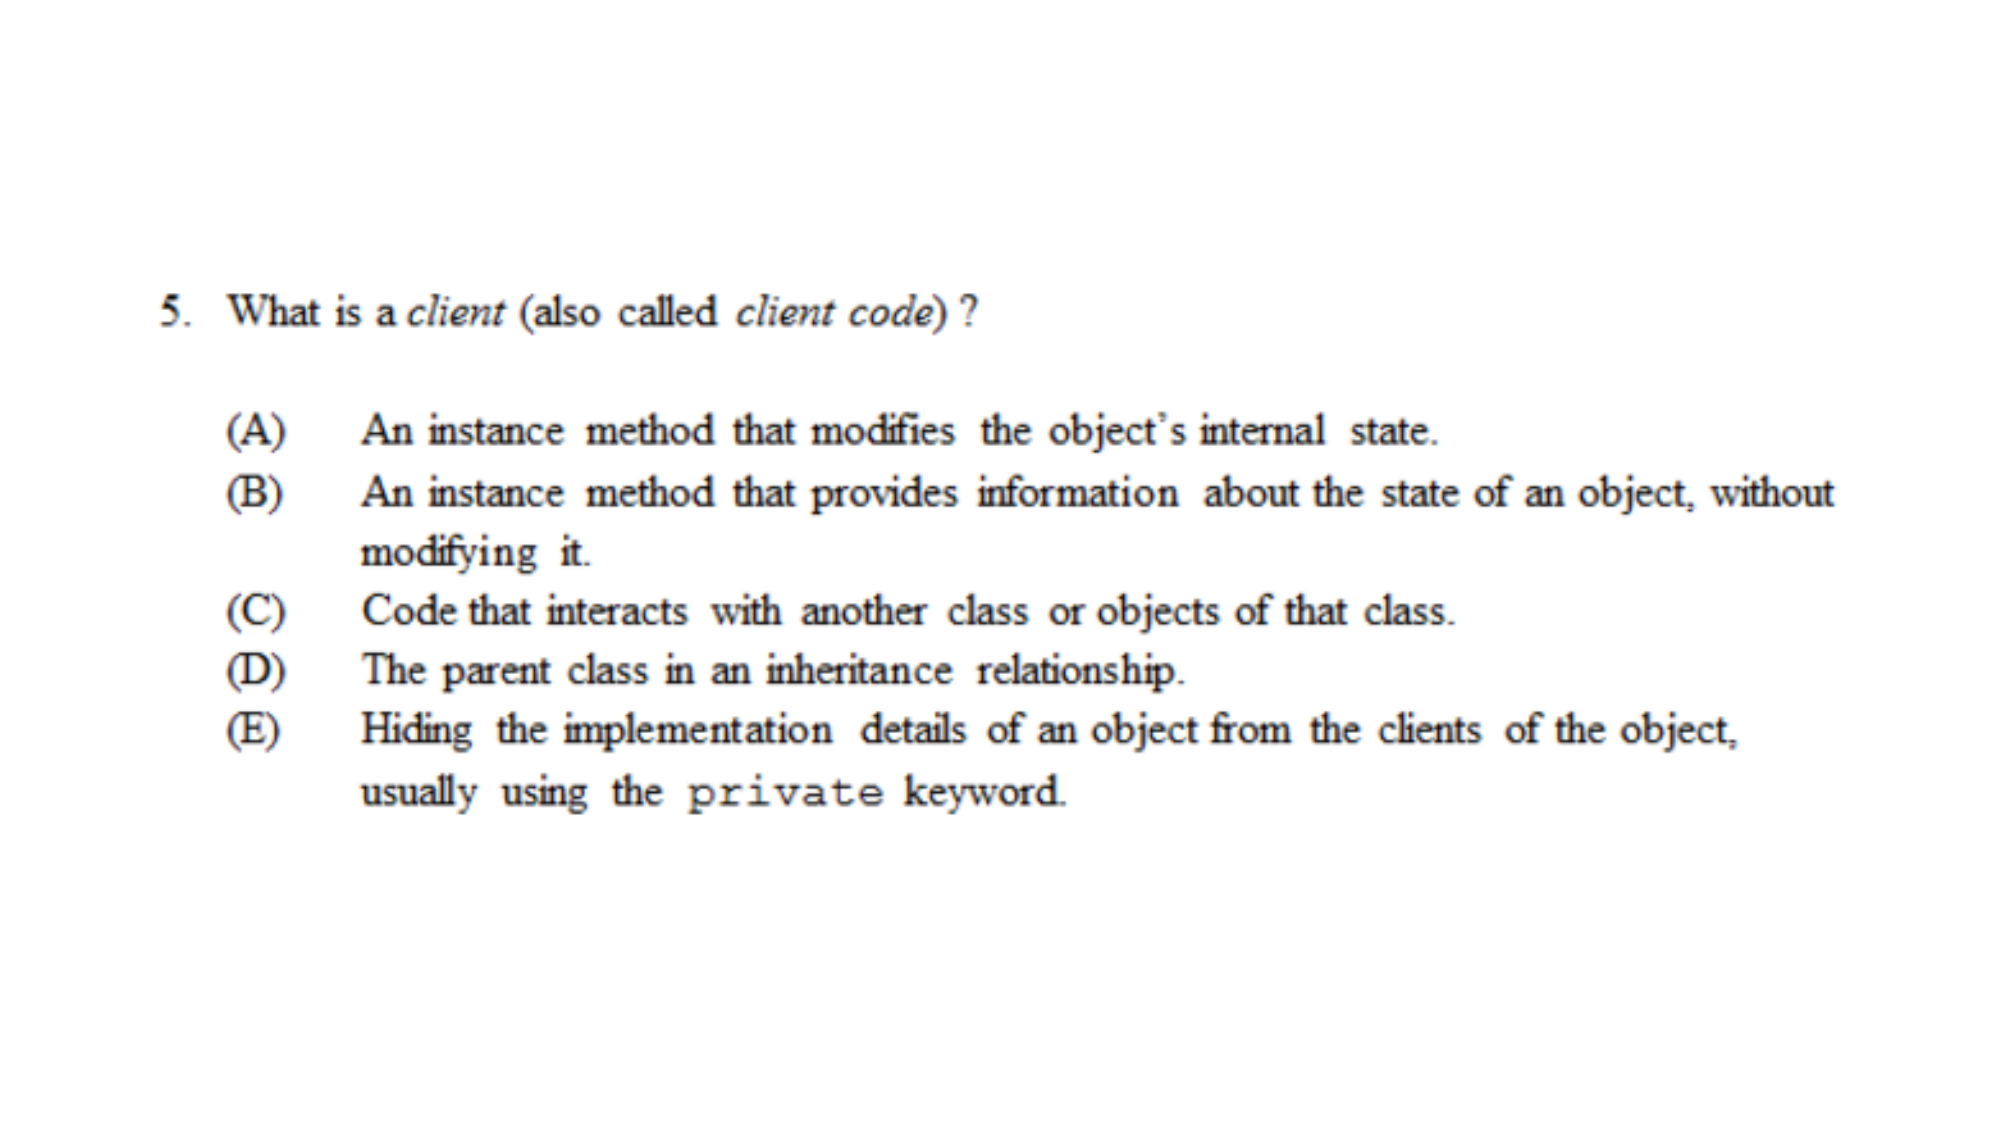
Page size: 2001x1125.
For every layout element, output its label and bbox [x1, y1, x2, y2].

picture [137, 269, 1863, 856]
